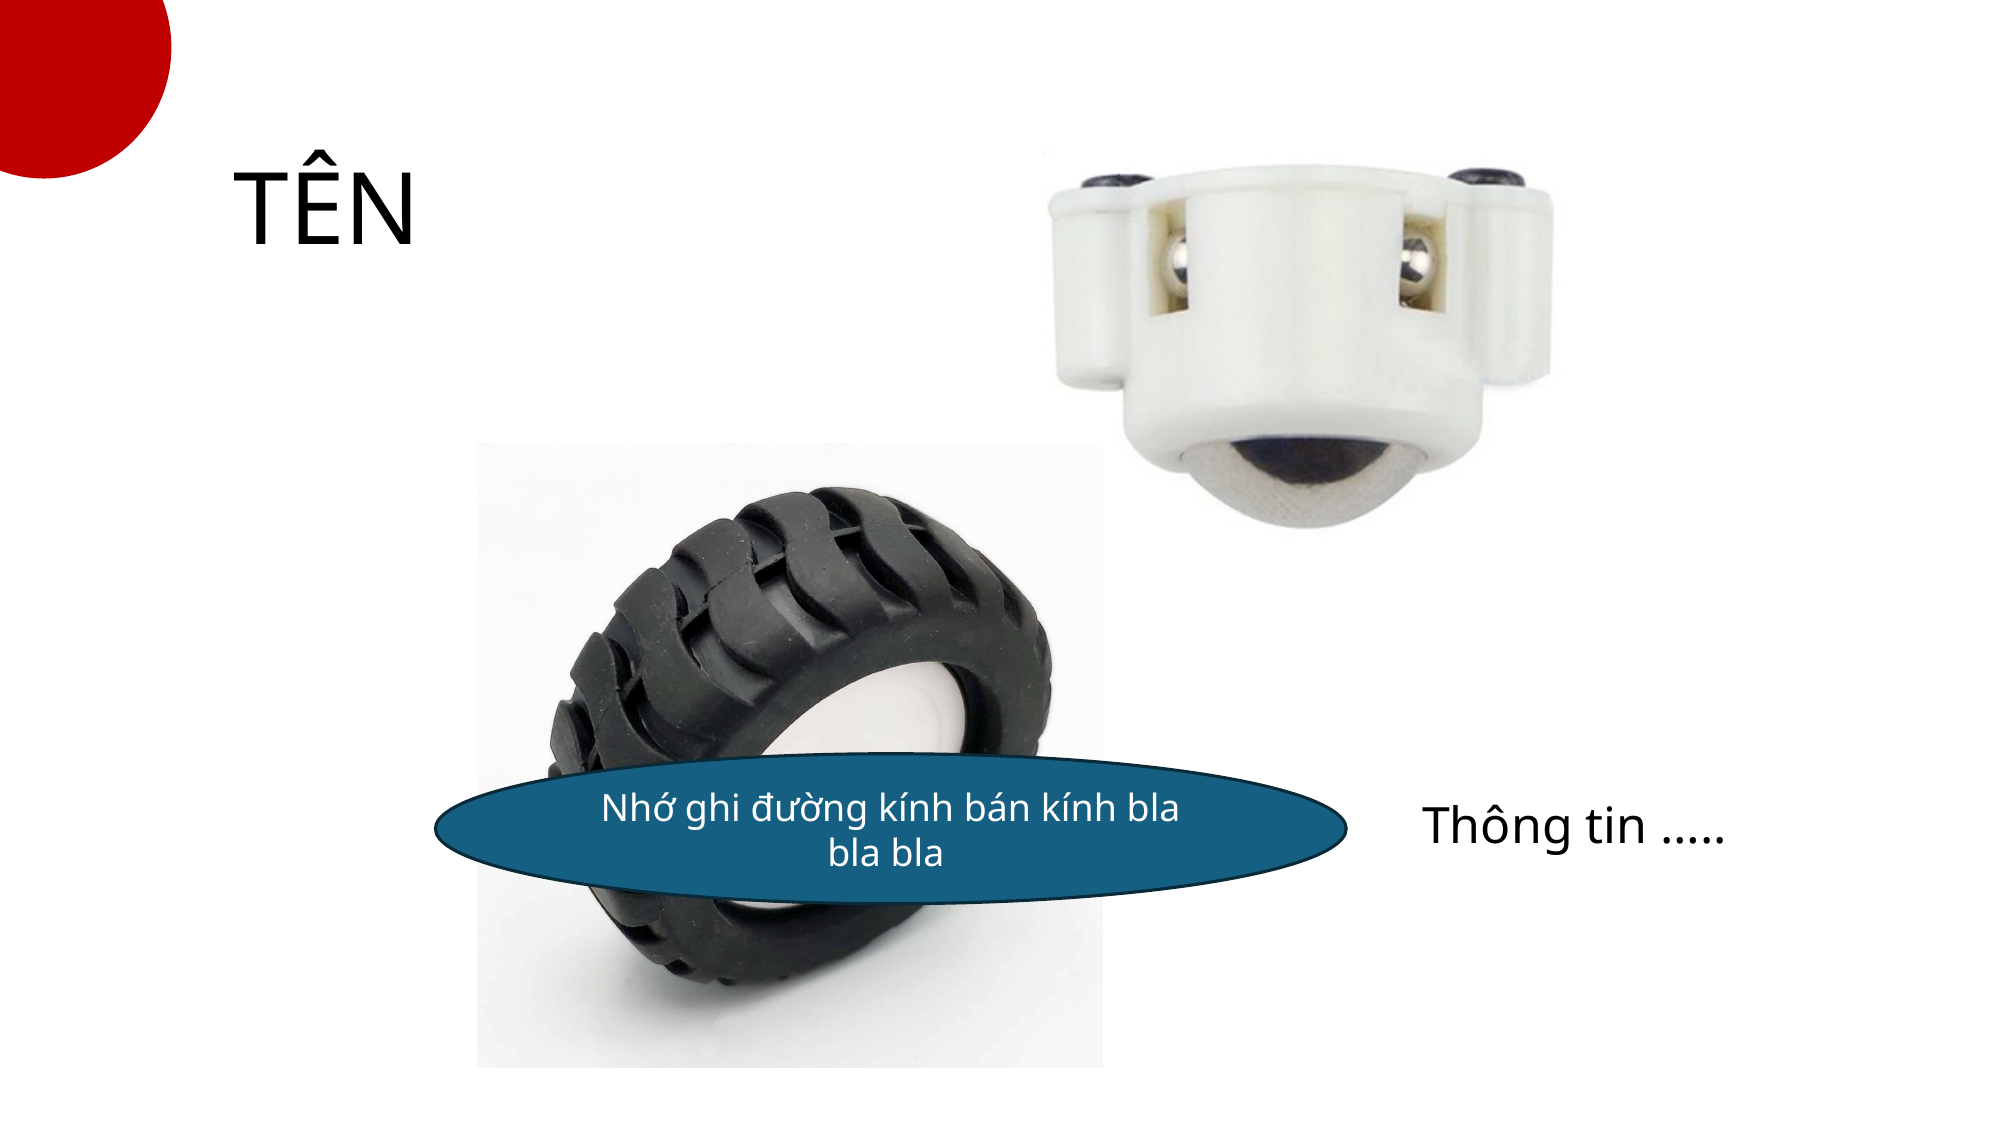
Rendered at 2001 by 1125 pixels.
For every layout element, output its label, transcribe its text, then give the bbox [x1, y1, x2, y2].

picture [477, 863, 1103, 1068]
picture [477, 0, 1616, 795]
text_box Nhớ ghi đường kính bán kính bla bla bla [433, 752, 1348, 906]
